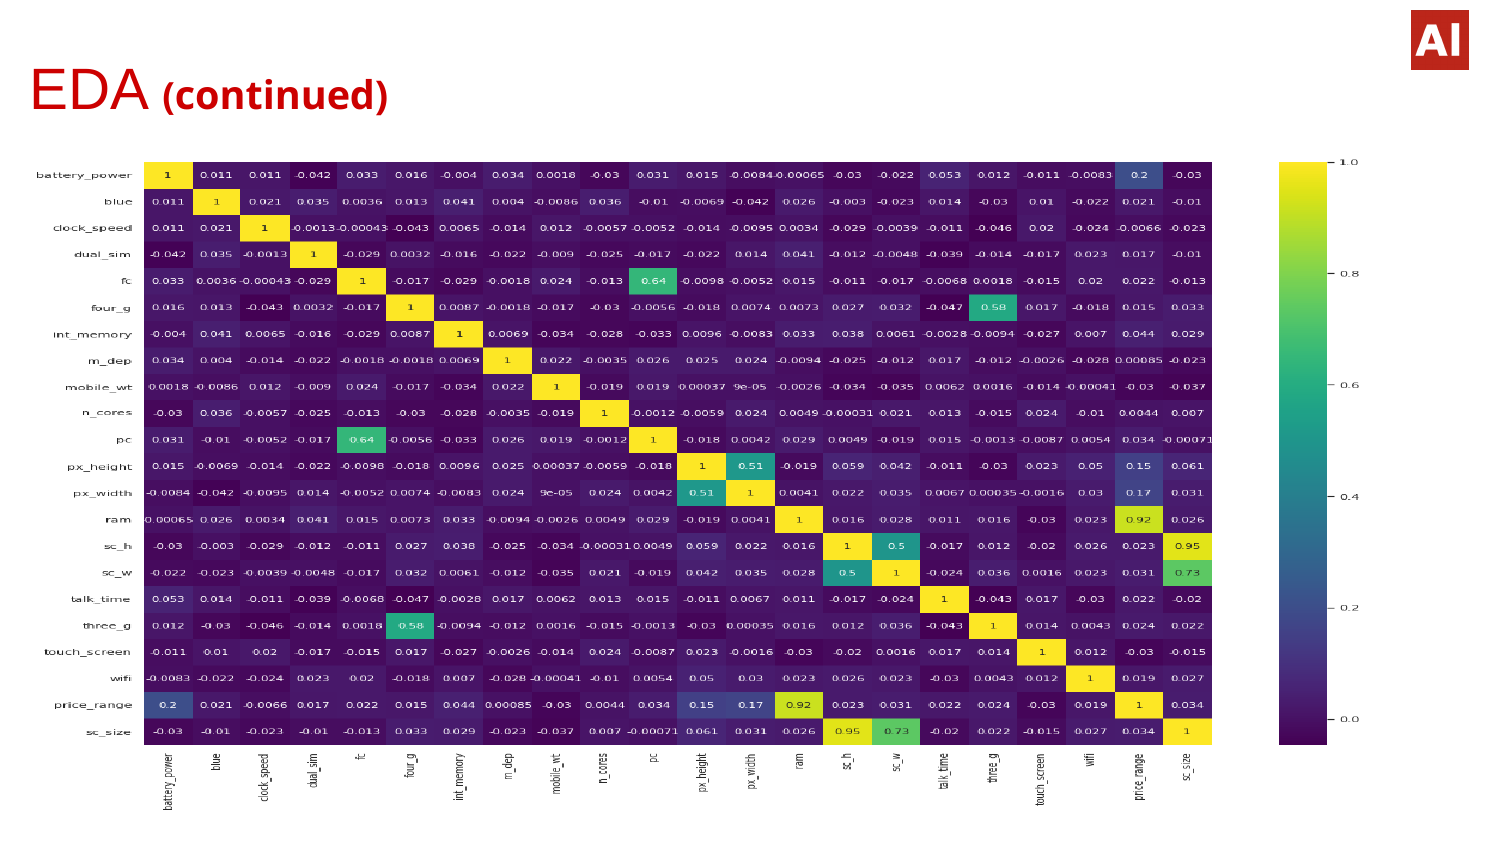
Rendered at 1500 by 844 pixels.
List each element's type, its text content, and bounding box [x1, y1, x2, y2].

picture [28, 154, 1368, 814]
picture [1411, 10, 1469, 70]
title EDA (continued) [14, 36, 1413, 131]
